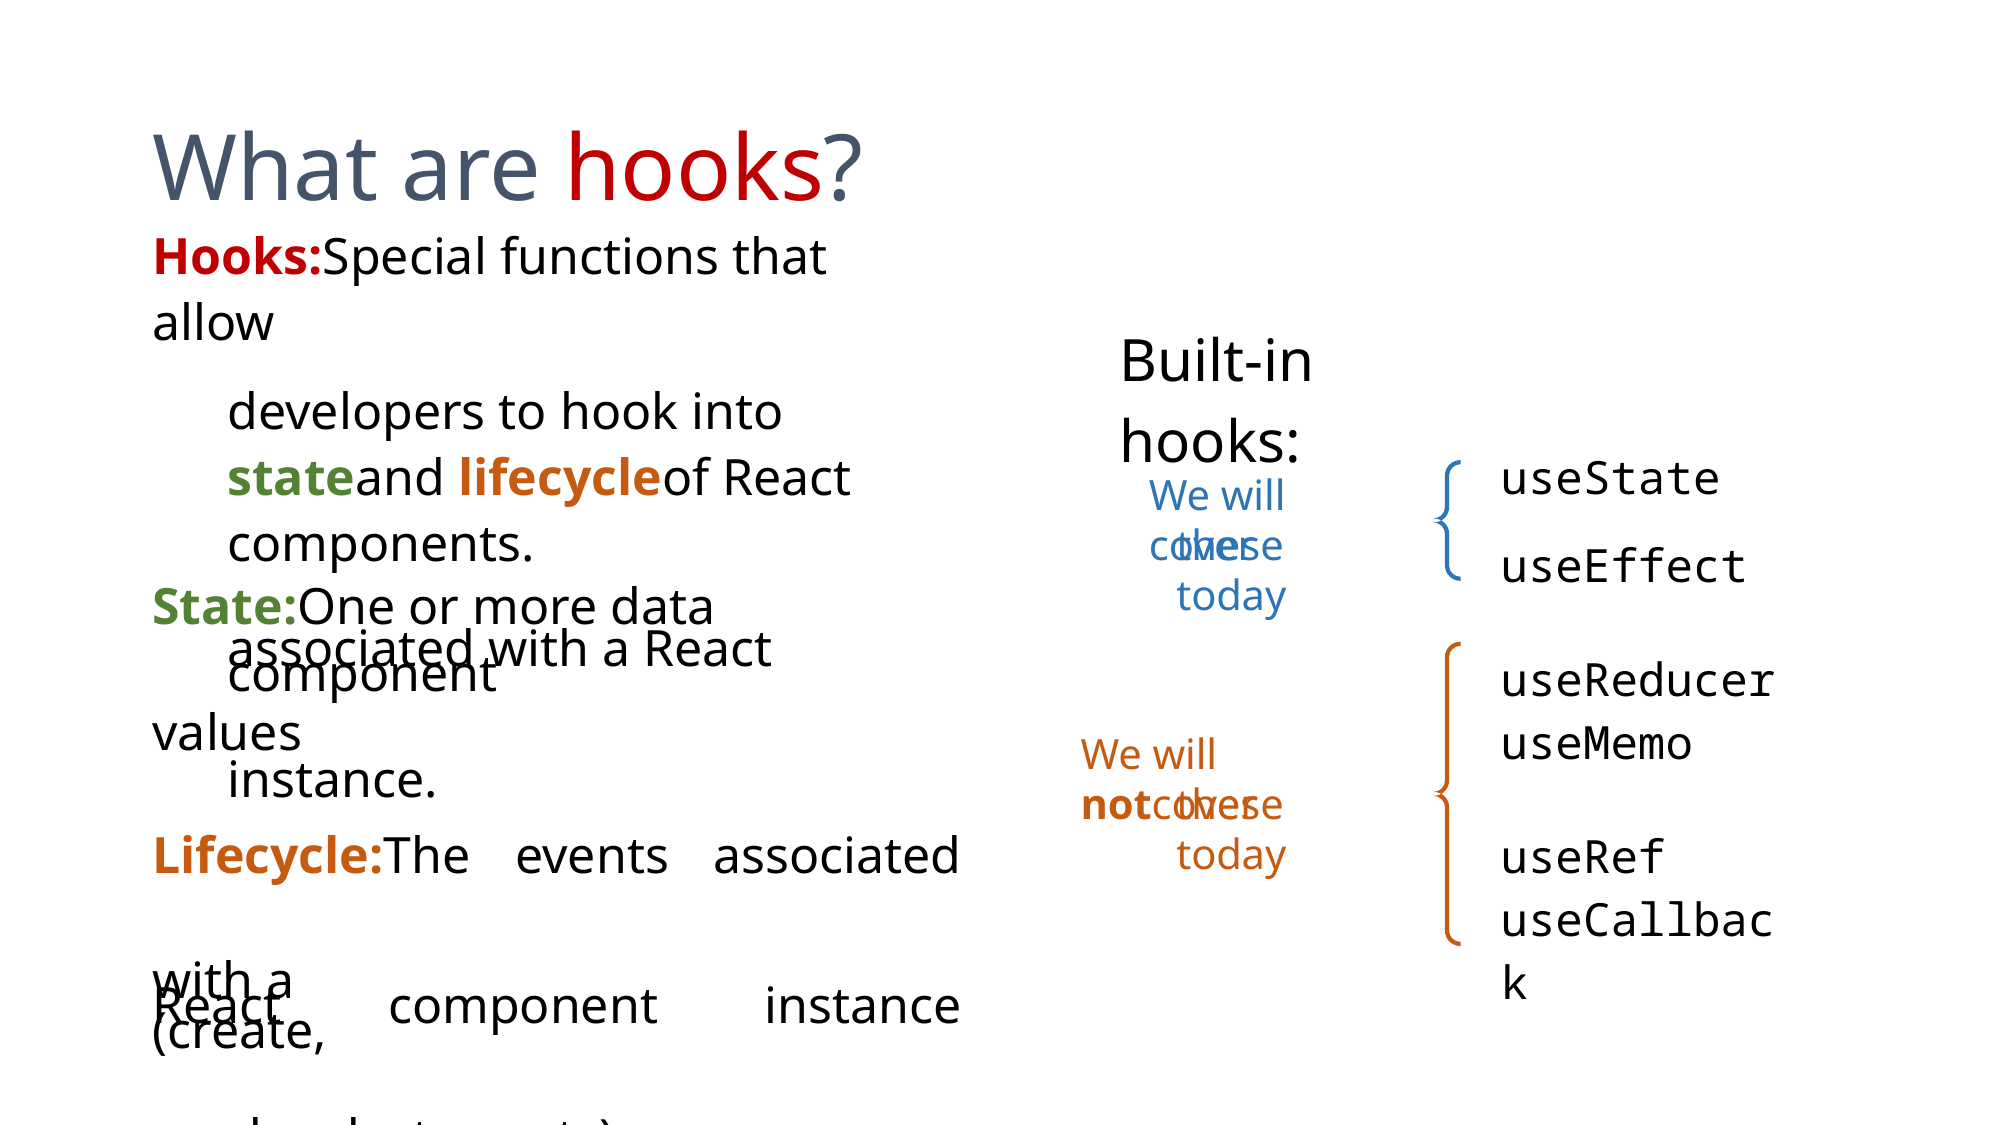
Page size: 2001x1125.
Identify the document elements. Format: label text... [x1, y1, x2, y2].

text_box associated with a React component instance. [227, 651, 972, 808]
text_box We will cover [1149, 475, 1390, 569]
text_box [1433, 459, 1461, 582]
text_box developers to hook into stateand lifecycleof React components. [227, 373, 936, 572]
text_box useState useEffect useReducer useMemo useRef useCallback [1500, 415, 1784, 1010]
text_box these today [1176, 518, 1380, 619]
text_box these today [1176, 777, 1380, 878]
text_box State:One or more data values [152, 510, 808, 758]
text_box Built-in hooks: [1119, 310, 1467, 475]
text_box We will notcover [1080, 727, 1391, 828]
text_box Lifecycle:The events associated with a React component instance (create, render, destroy, etc). [152, 758, 962, 1125]
text_box What are hooks? Hooks:Special functions that allow [152, 90, 889, 351]
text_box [1433, 641, 1461, 947]
